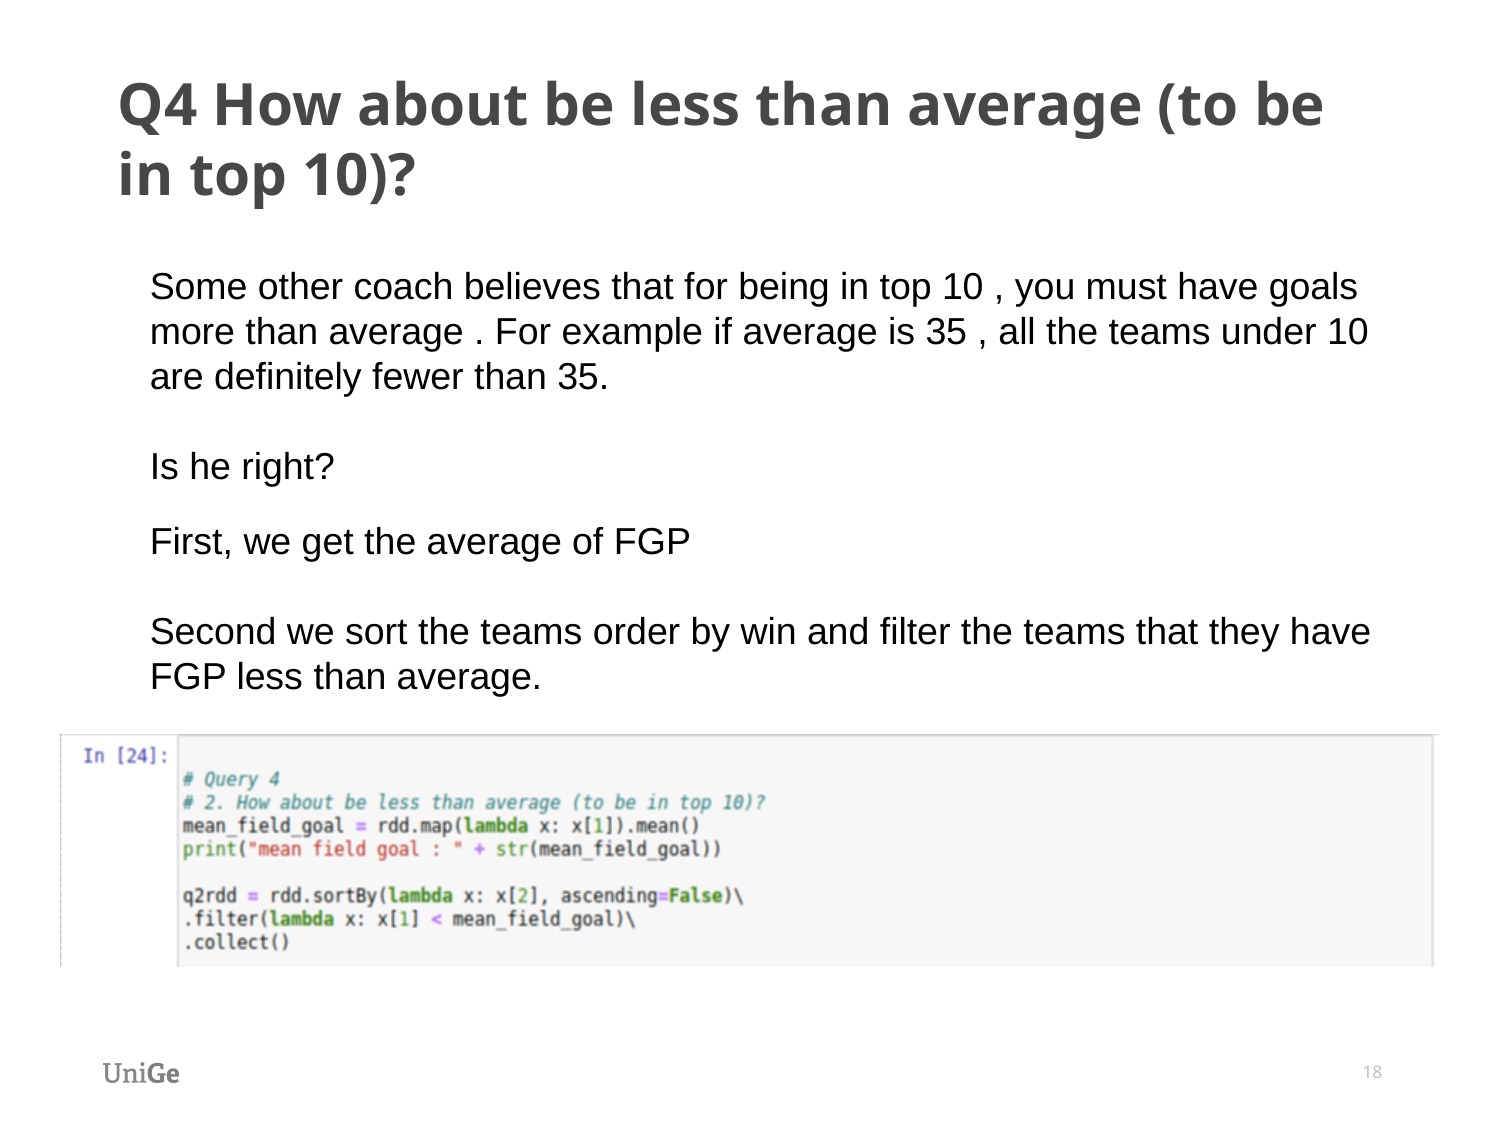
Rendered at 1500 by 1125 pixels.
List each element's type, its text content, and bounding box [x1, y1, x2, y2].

text_box Q4 How about be less than average (to be in top 10)? [103, 59, 1397, 222]
picture [59, 734, 1441, 967]
text_box First, we get the average of FGP Second we sort the teams order by win and filter the teams that they have FGP less than average. [135, 509, 1410, 693]
text_box Some other coach believes that for being in top 10 , you must have goals more than average . For example if average is 35 , all the teams under 10 are definitely fewer than 35. Is he right? [135, 254, 1425, 480]
text_box 18 [1059, 1042, 1397, 1103]
